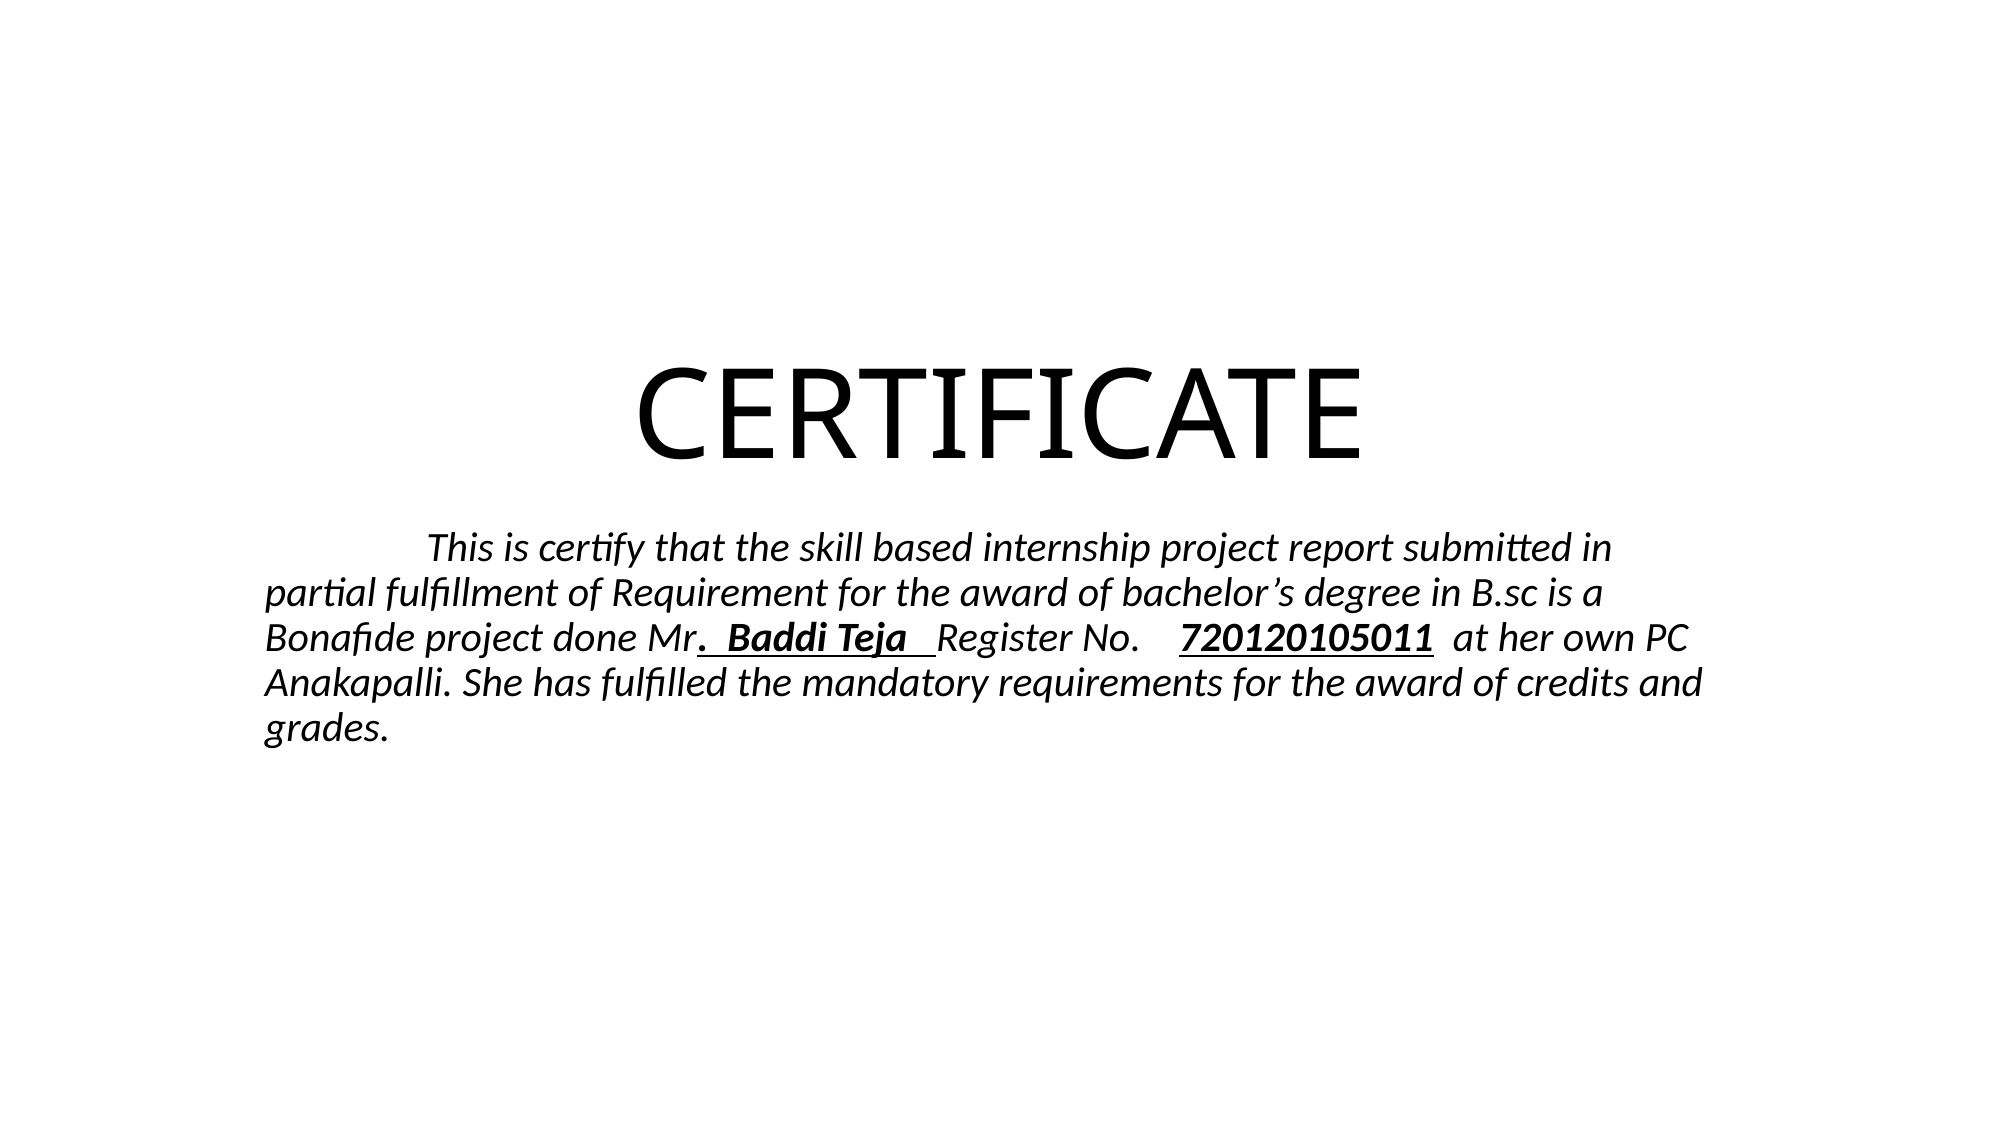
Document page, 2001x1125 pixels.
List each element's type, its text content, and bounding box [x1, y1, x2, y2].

title CERTIFICATE [249, 122, 1750, 494]
subtitle This is certify that the skill based internship project report submitted in partial fulfillment of Requirement for the award of bachelor’s degree in B.sc is a Bonafide project done Mr. Baddi Teja Register No. 720120105011 at her own PC Anakapalli. She has fulfilled the mandatory requirements for the award of credits and grades. [249, 518, 1750, 790]
